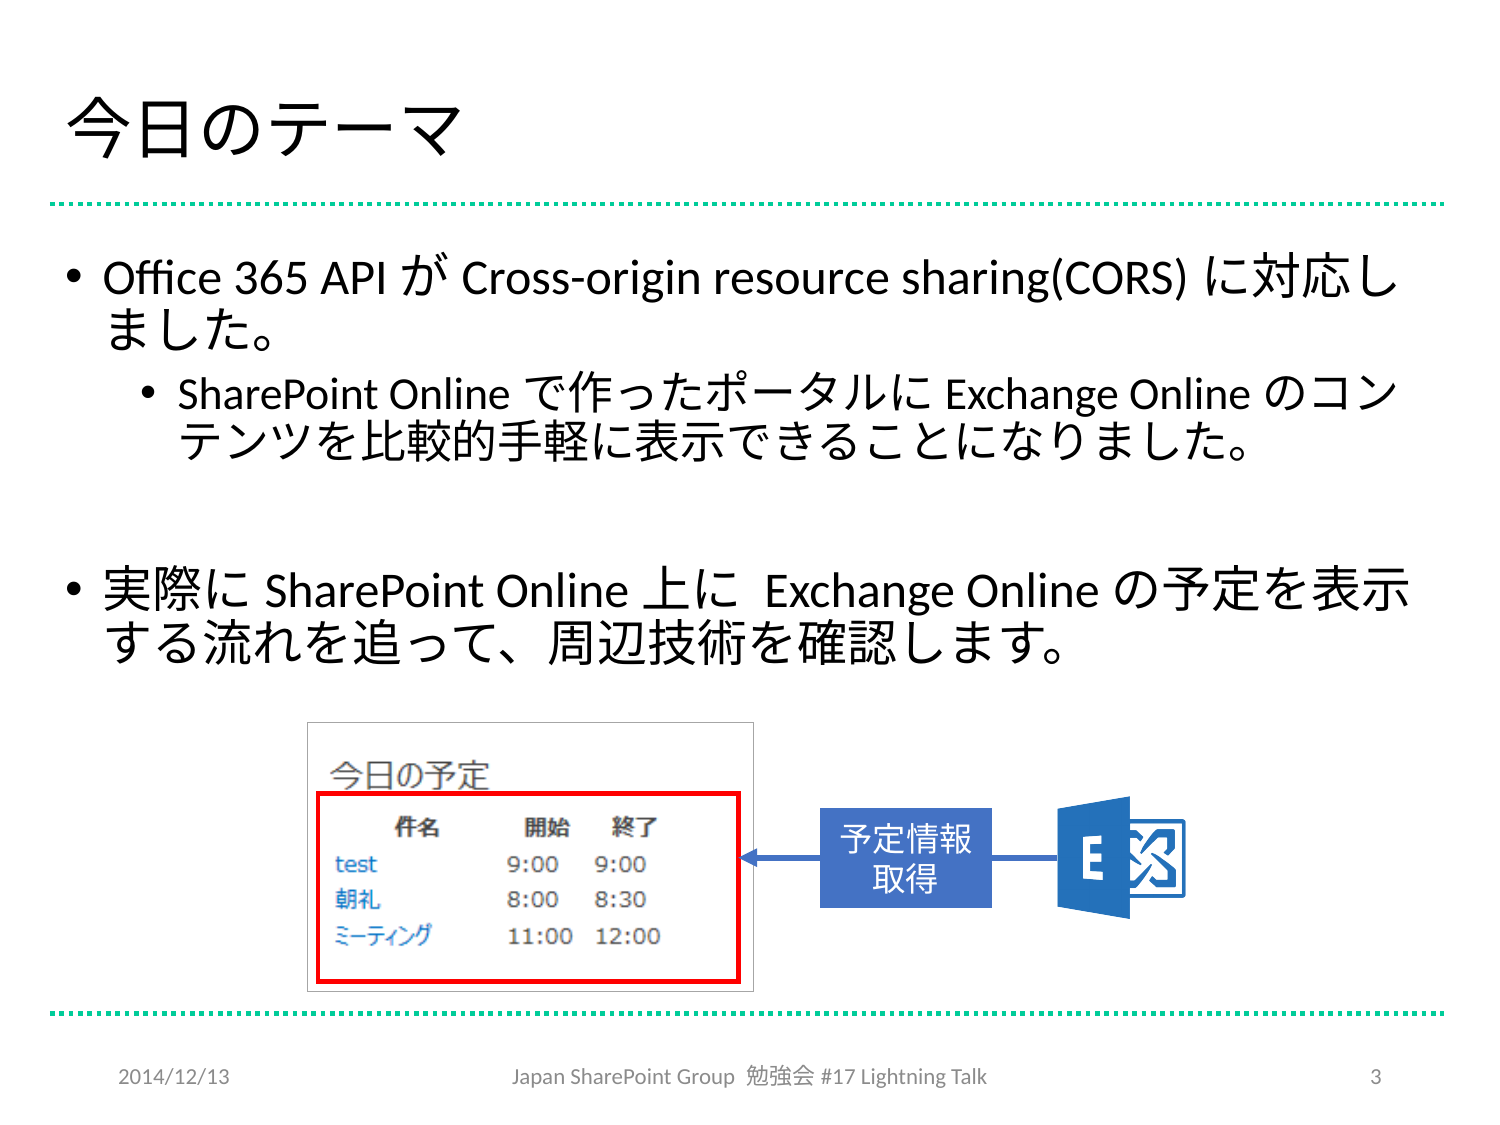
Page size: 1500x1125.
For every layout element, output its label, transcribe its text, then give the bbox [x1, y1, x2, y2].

list Office 365 APIがCross-origin resource sharing(CORS)に対応しました。 SharePoint Onlineで作ったポータルにExchange Onlineのコンテンツを比較的手軽に表示できることになりました。 実際にSharePoint Online上に Exchange Onlineの予定を表示する流れを追って、周辺技術を確認します。 [50, 243, 1444, 1014]
text_box 予定情報 取得 [821, 809, 991, 857]
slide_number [103, 1045, 441, 1106]
footer Japan SharePoint Group 勉強会#17 Lightning Talk [496, 1045, 1004, 1106]
title 今日のテーマ [50, 59, 1444, 205]
text_box 予定情報 取得 [821, 858, 991, 906]
picture [307, 721, 754, 992]
slide_number 3 [1059, 1045, 1397, 1106]
picture [1057, 793, 1186, 922]
